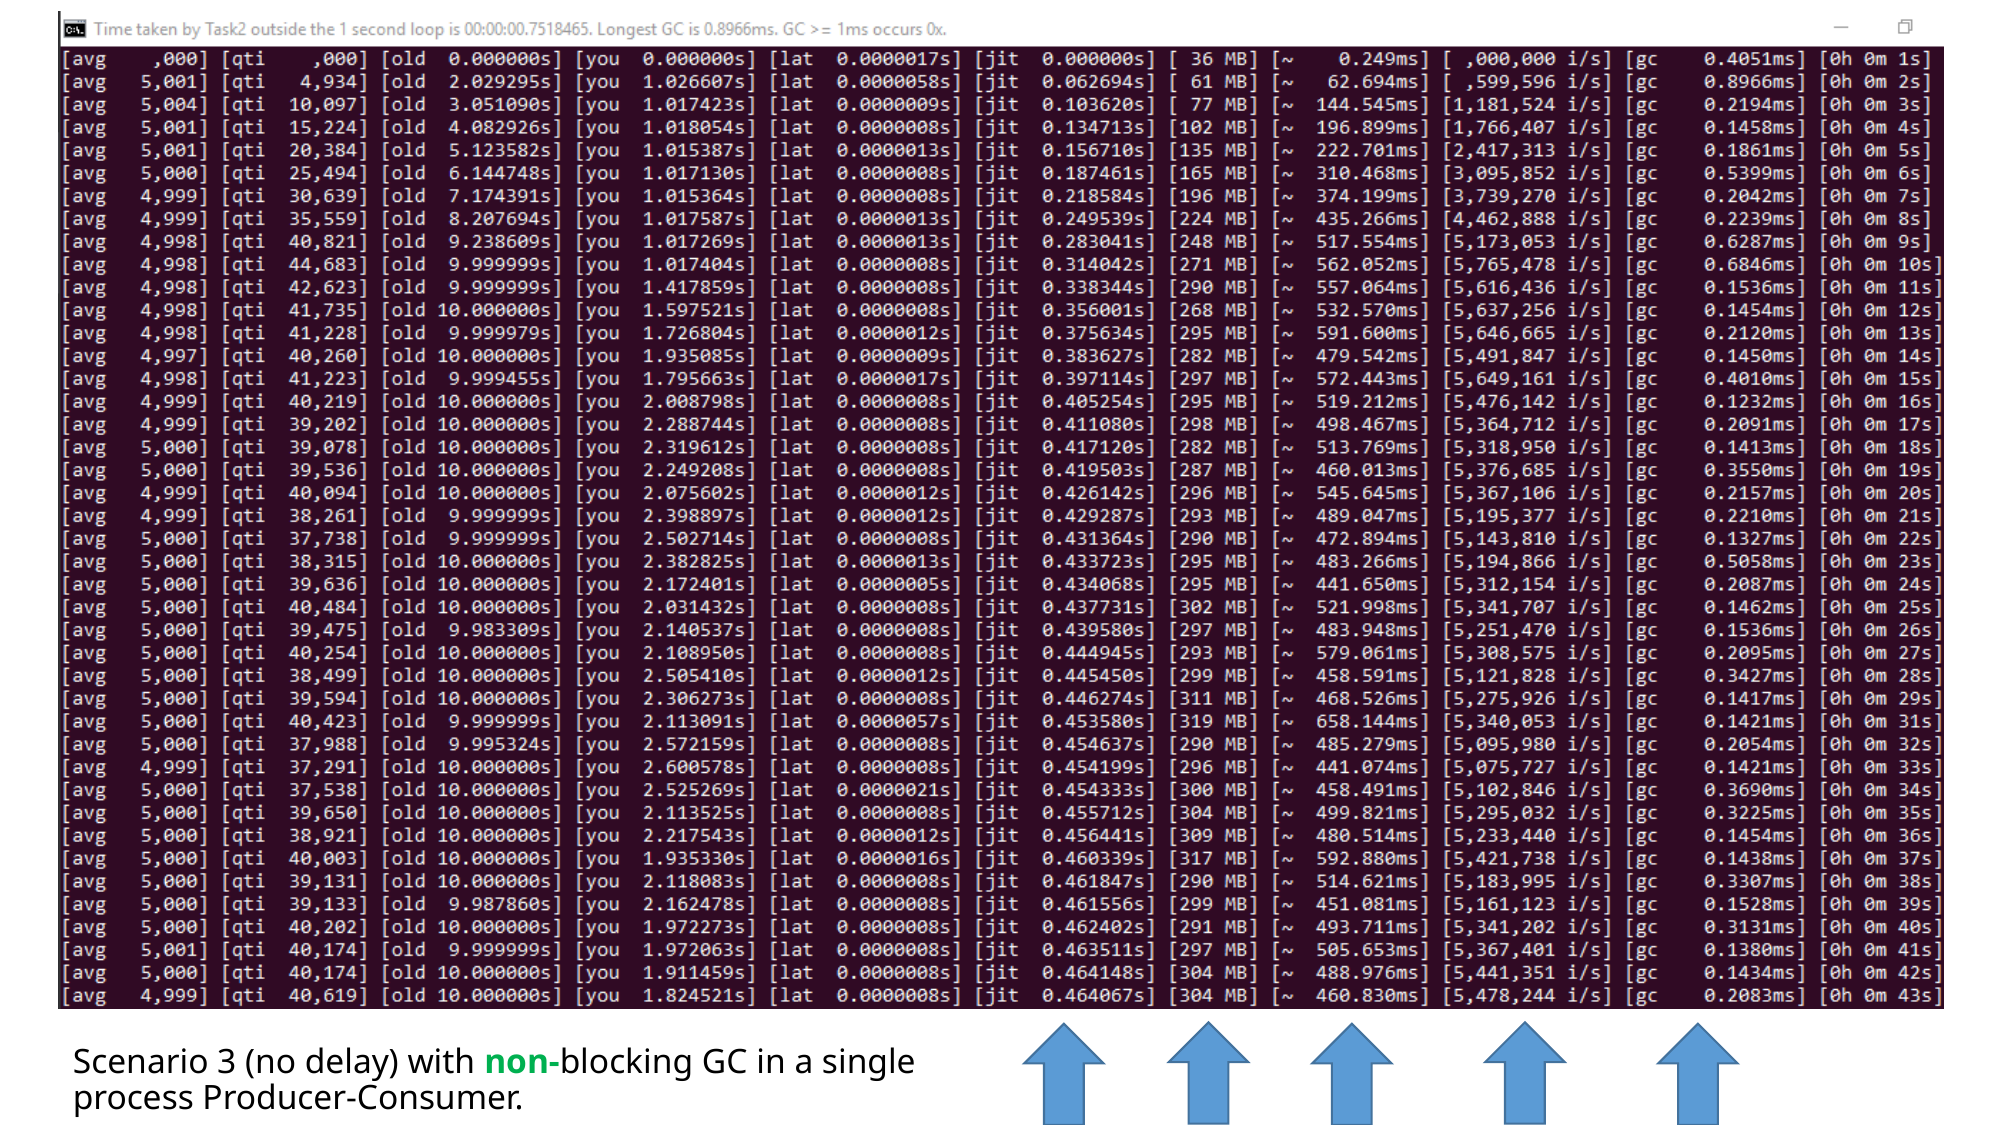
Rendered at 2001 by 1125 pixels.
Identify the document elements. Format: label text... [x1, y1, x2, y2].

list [58, 11, 1944, 1009]
text_box [1166, 1020, 1251, 1125]
text_box [1655, 1022, 1741, 1125]
text_box [1309, 1022, 1395, 1125]
title Scenario 3 (no delay) with non-blocking GC in a single process Producer-Consumer. [57, 1037, 963, 1125]
text_box [1021, 1022, 1107, 1125]
text_box [1482, 1020, 1568, 1125]
